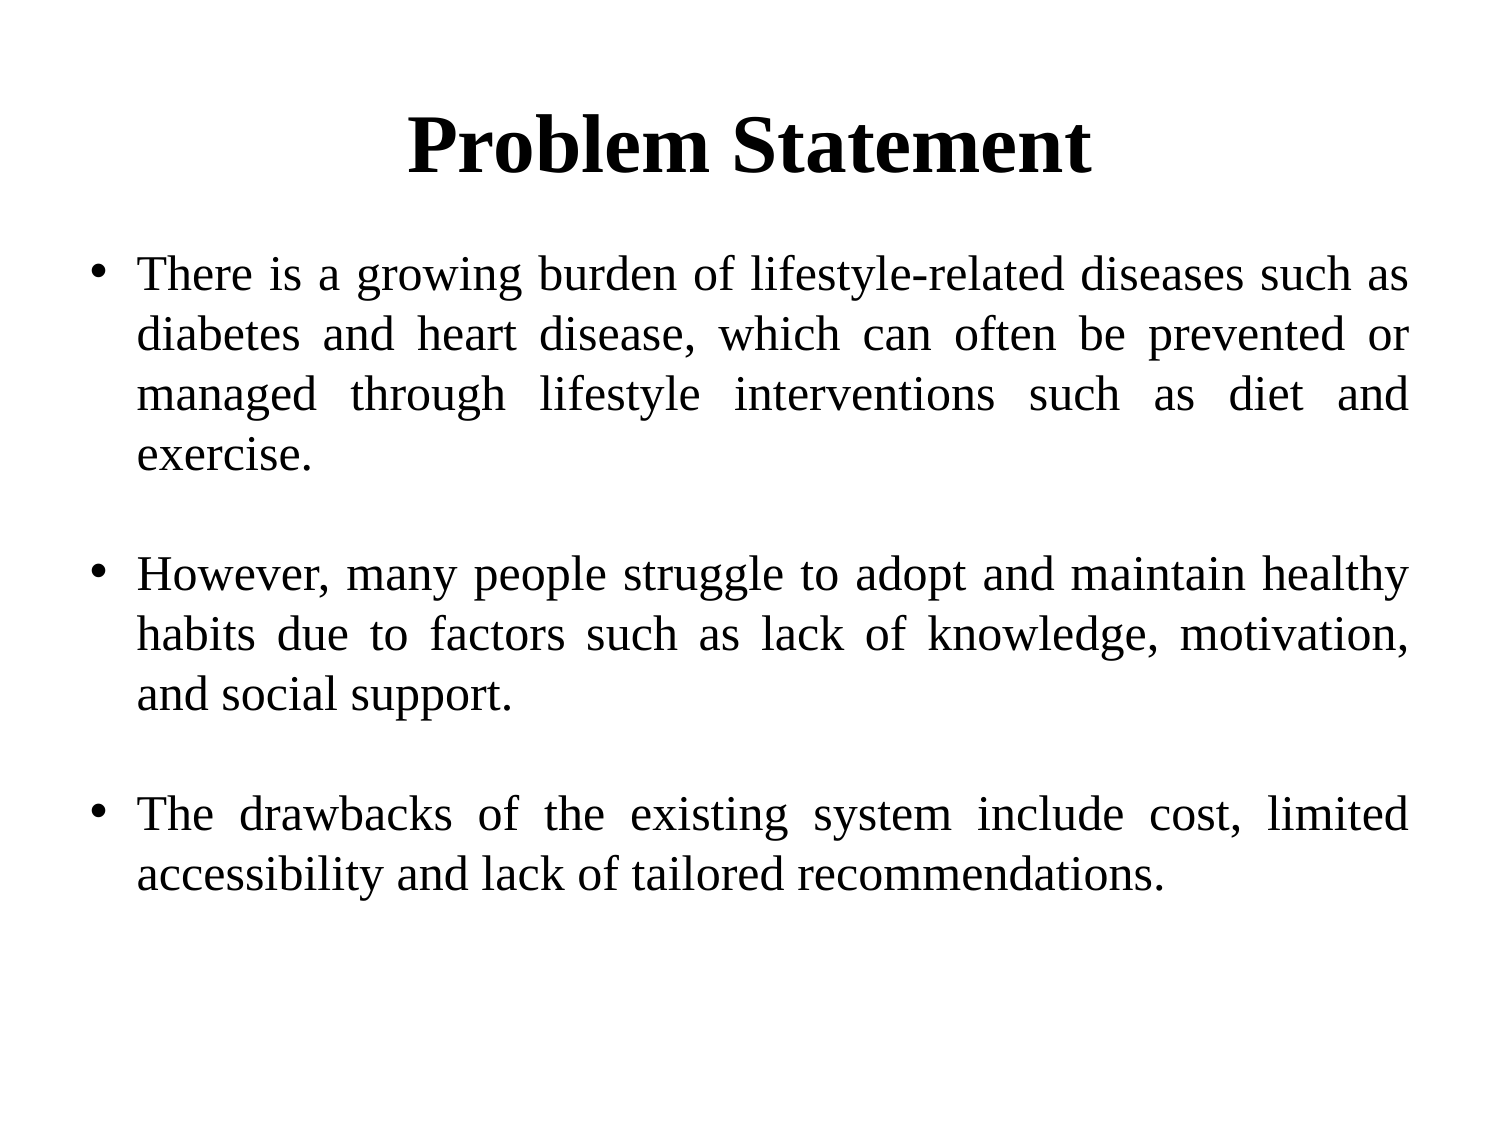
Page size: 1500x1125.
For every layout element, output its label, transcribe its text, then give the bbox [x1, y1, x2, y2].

text_box There is a growing burden of lifestyle-related diseases such as diabetes and heart disease, which can often be prevented or managed through lifestyle interventions such as diet and exercise. However, many people struggle to adopt and maintain healthy habits due to factors such as lack of knowledge, motivation, and social support. The drawbacks of the existing system include cost, limited accessibility and lack of tailored recommendations. [74, 232, 1425, 908]
title Problem Statement [75, 45, 1425, 232]
